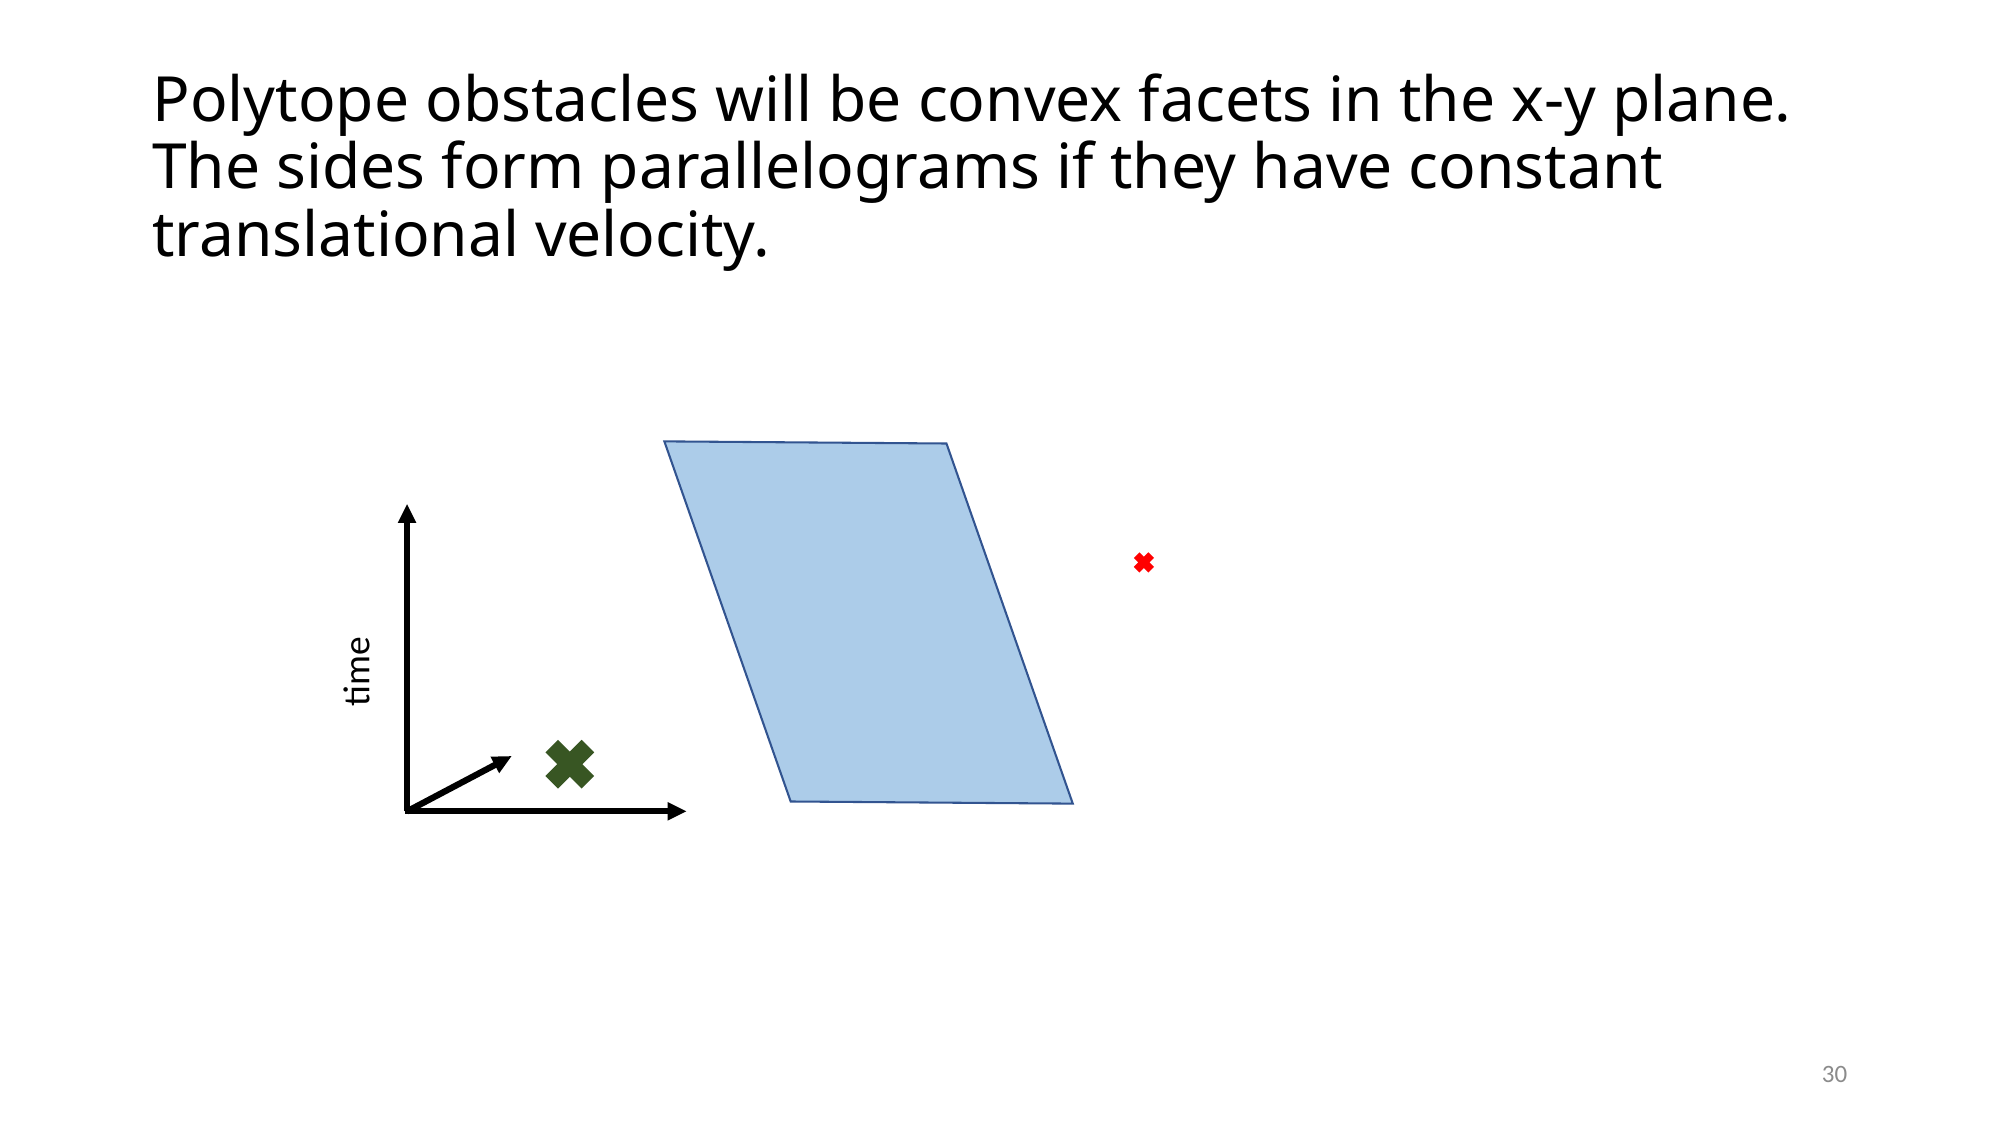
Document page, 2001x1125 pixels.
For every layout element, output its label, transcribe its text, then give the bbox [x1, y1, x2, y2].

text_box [408, 756, 512, 811]
text_box [545, 739, 595, 789]
title Polytope obstacles will be convex facets in the x-y plane. The sides form parallelograms if they have constant translational velocity. [137, 59, 1863, 278]
text_box time [324, 508, 385, 722]
text_box [662, 440, 1075, 805]
slide_number 30 [1412, 1042, 1863, 1103]
text_box [1133, 552, 1155, 573]
